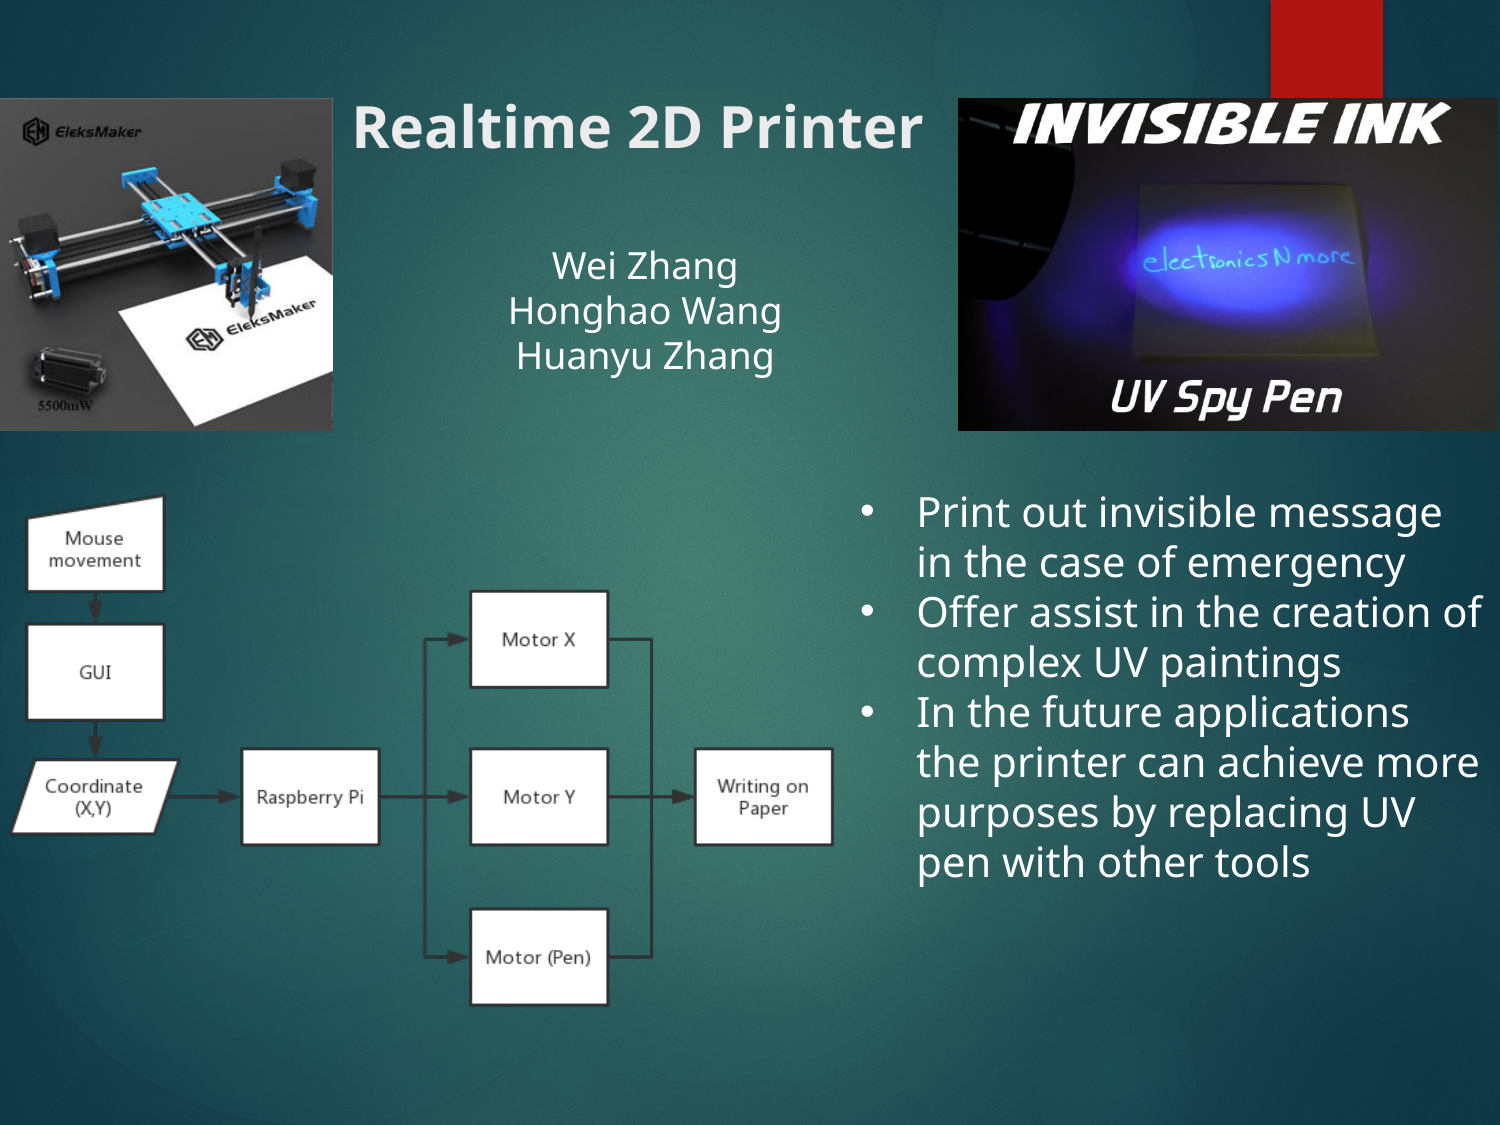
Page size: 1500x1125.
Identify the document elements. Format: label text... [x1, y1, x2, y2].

text_box Print out invisible message in the case of emergency Offer assist in the creation of complex UV paintings In the future applications the printer can achieve more purposes by replacing UV pen with other tools [1237, 478, 1498, 894]
list [339, 336, 1237, 1025]
text_box Wei Zhang Honghao Wang Huanyu Zhang [380, 234, 911, 385]
picture [0, 98, 875, 1049]
title Realtime 2D Printer [66, 82, 1224, 199]
picture [958, 98, 1498, 431]
